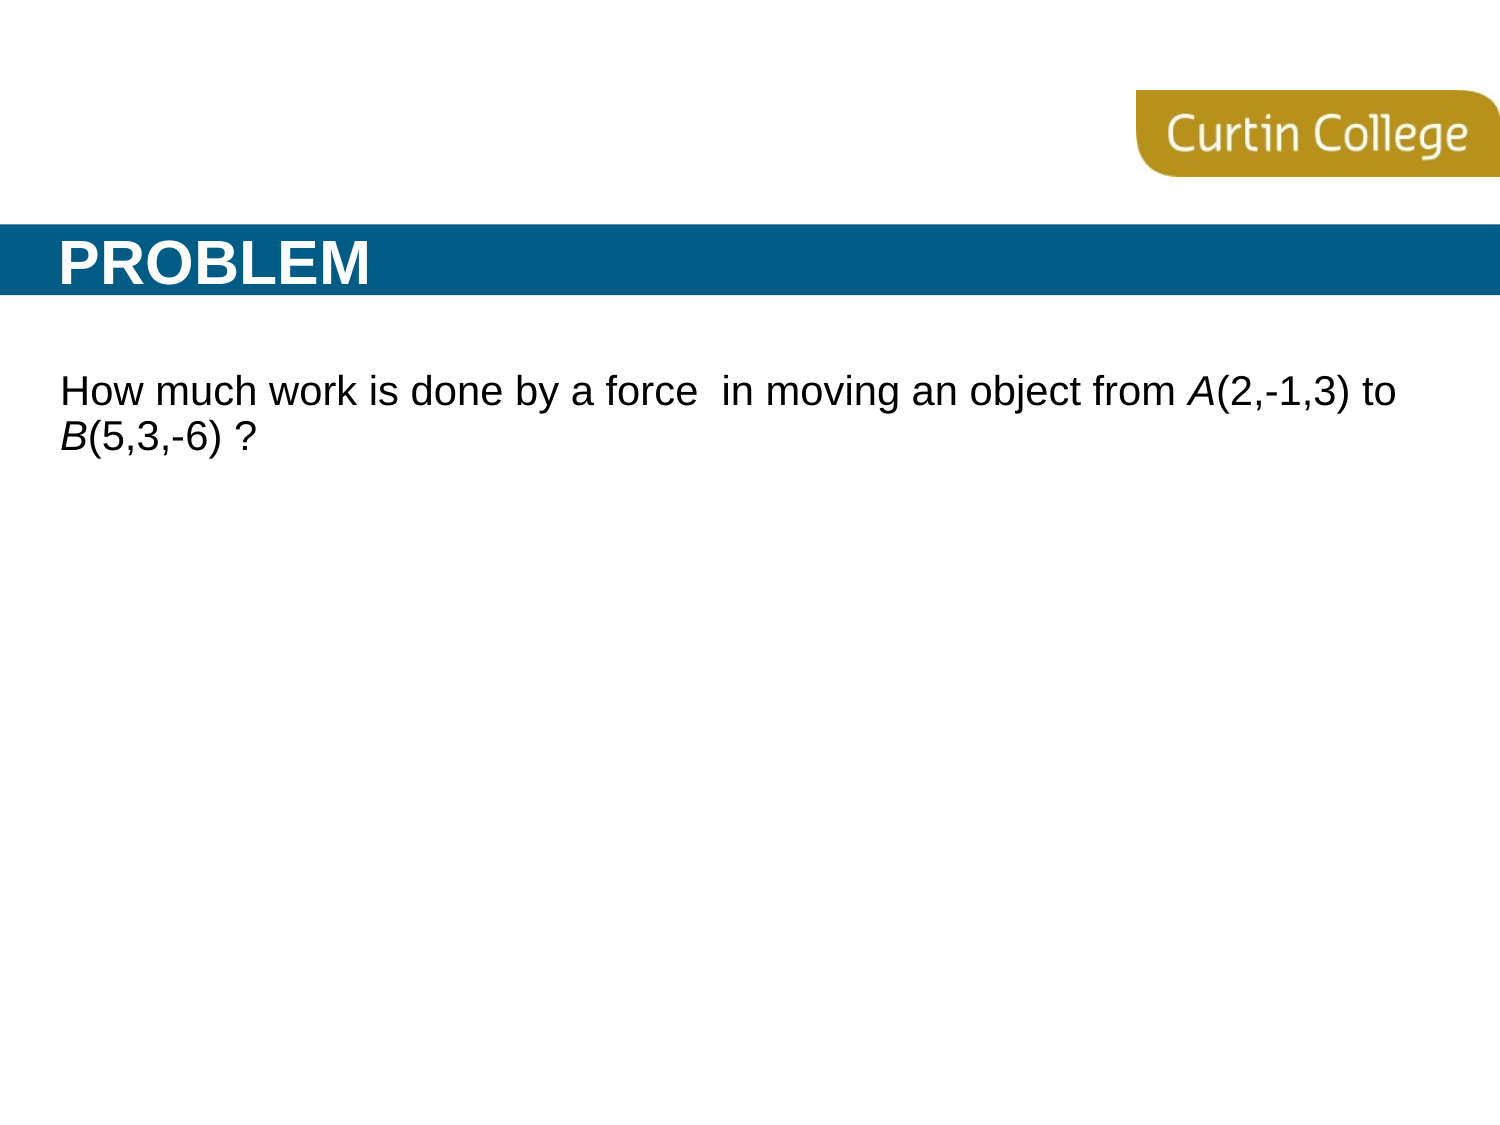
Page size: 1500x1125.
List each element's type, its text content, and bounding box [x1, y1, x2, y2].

picture [1136, 90, 1500, 177]
title Problem [0, 224, 1500, 296]
